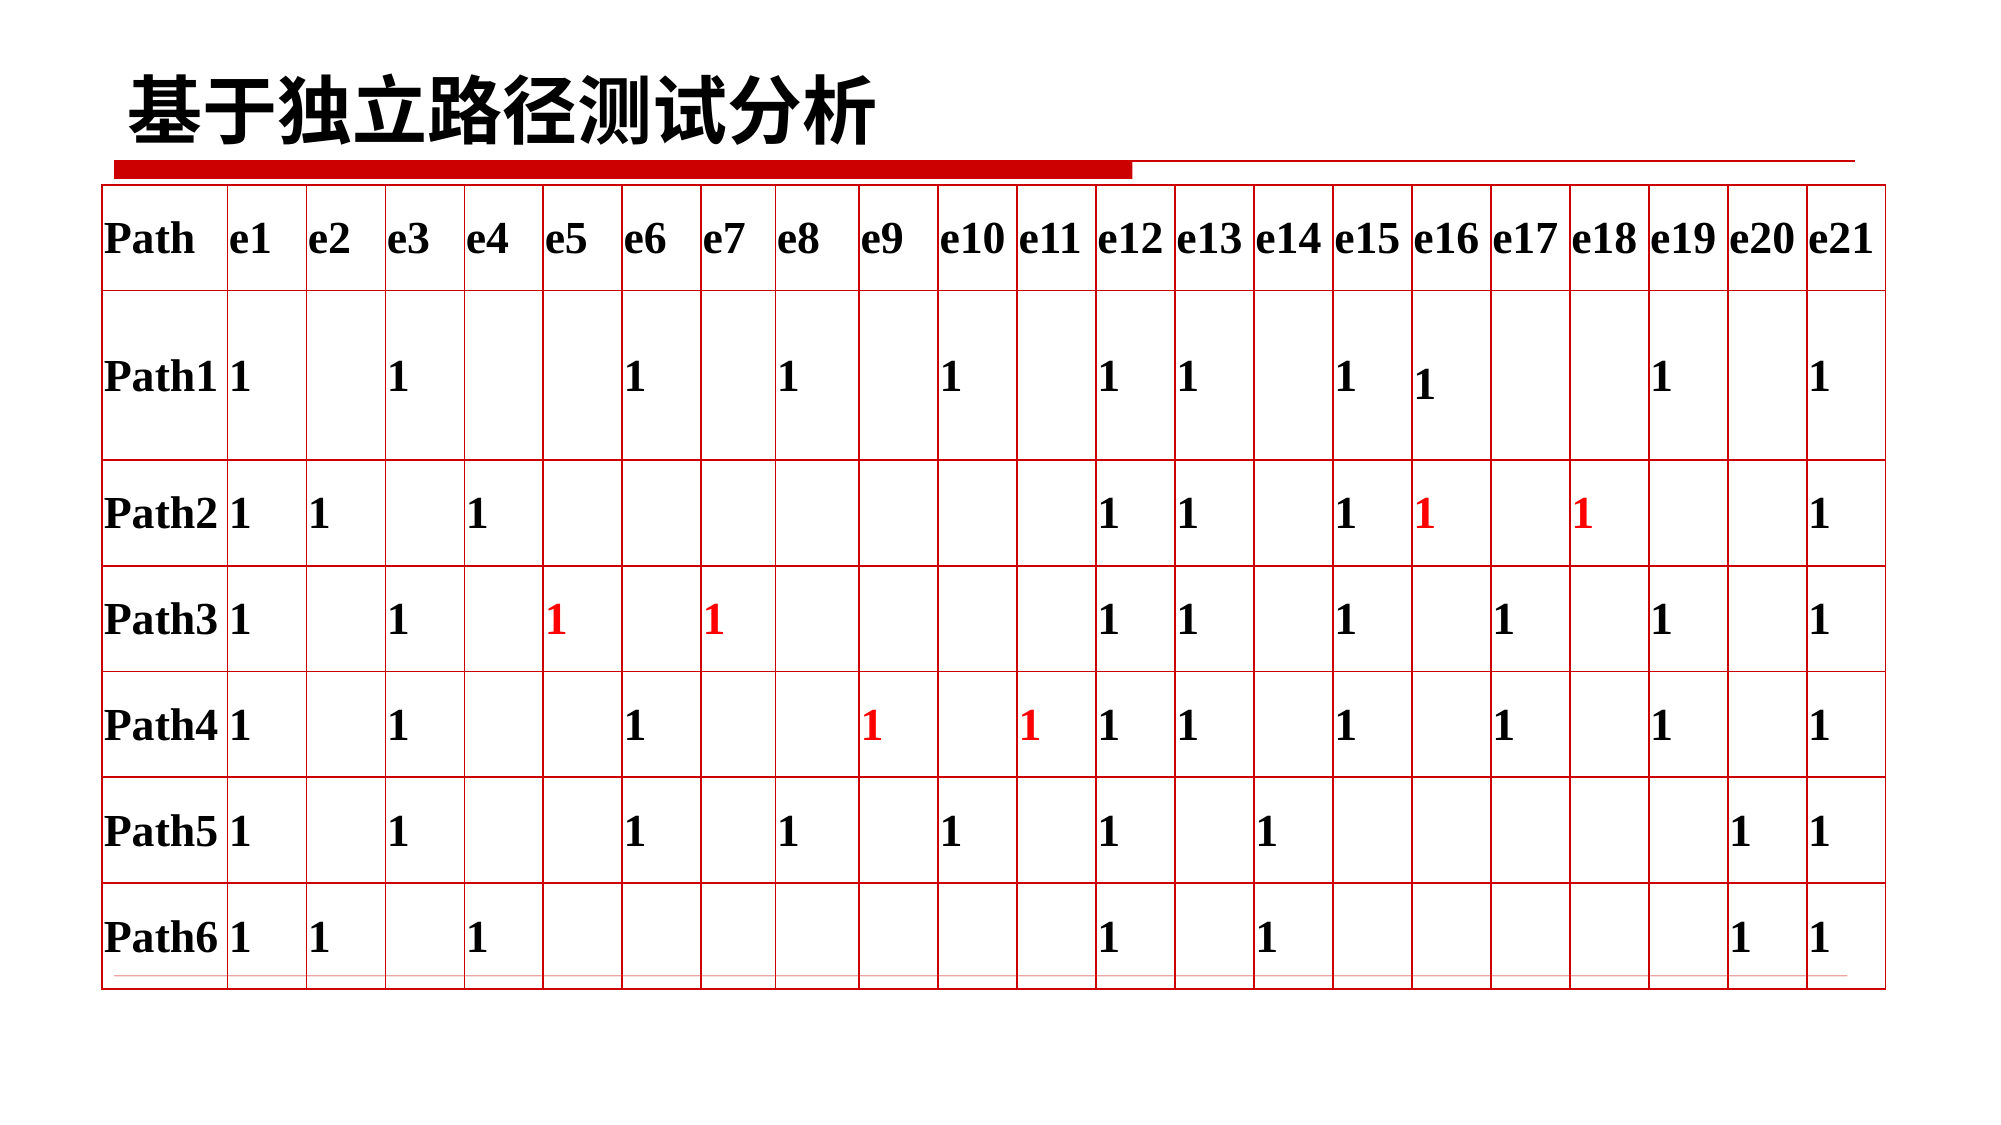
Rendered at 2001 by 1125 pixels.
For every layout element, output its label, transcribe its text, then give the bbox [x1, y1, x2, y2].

table_cell [939, 884, 1016, 988]
table_cell 1 [465, 884, 542, 988]
table_cell [1492, 291, 1569, 459]
table_cell [1650, 884, 1727, 988]
table_cell [544, 778, 621, 882]
table_cell [702, 461, 775, 565]
table_header e3 [386, 186, 464, 290]
table_cell [702, 884, 775, 988]
table_cell [1413, 672, 1490, 776]
table_cell [544, 461, 621, 565]
table_cell [1018, 461, 1095, 565]
table_header e6 [623, 186, 700, 290]
table_cell [1334, 778, 1411, 882]
table_cell [465, 672, 542, 776]
table_cell [307, 672, 385, 776]
table_cell [1729, 567, 1806, 671]
table_cell 1 [623, 291, 700, 459]
table_cell 1 [623, 778, 700, 882]
table_cell 1 [1176, 291, 1253, 459]
table_cell [386, 884, 464, 988]
table_cell 1 [386, 672, 464, 776]
table_cell [860, 291, 937, 459]
table_cell [702, 291, 775, 459]
table_cell 1 [228, 461, 306, 565]
table_cell Path2 [103, 461, 227, 565]
table_cell [623, 567, 700, 671]
table_cell [1492, 884, 1569, 988]
table_cell [1729, 461, 1806, 565]
table_cell 1 [1650, 291, 1727, 459]
table_cell 1 [939, 778, 1016, 882]
table_cell [1413, 884, 1490, 988]
table_cell [307, 778, 385, 882]
table_cell [623, 884, 700, 988]
table_header e11 [1018, 186, 1095, 290]
table_cell [386, 461, 464, 565]
table_cell [702, 778, 775, 882]
table_cell 1 [860, 672, 937, 776]
table_cell 1 [1097, 567, 1174, 671]
table_cell 1 [386, 778, 464, 882]
table_cell 1 [307, 461, 385, 565]
table_cell [1650, 778, 1727, 882]
table_cell 1 [228, 291, 306, 459]
table_cell 1 [1097, 461, 1174, 565]
table_header e8 [776, 186, 858, 290]
table_cell 1 [1176, 672, 1253, 776]
table_cell 1 [1255, 778, 1332, 882]
table_header e18 [1571, 186, 1648, 290]
table_cell 1 [1492, 567, 1569, 671]
table_cell [1018, 567, 1095, 671]
table_cell 1 [386, 567, 464, 671]
table_cell [1018, 778, 1095, 882]
table_cell [1650, 461, 1727, 565]
table_cell [307, 291, 385, 459]
table_cell 1 [1413, 291, 1490, 459]
table_cell [1571, 672, 1648, 776]
table_cell 1 [1808, 778, 1885, 882]
table_cell [1571, 291, 1648, 459]
table_cell 1 [1255, 884, 1332, 988]
table_cell [1018, 884, 1095, 988]
table_header e19 [1650, 186, 1727, 290]
table_cell [776, 567, 858, 671]
table_cell [1729, 291, 1806, 459]
table_header e20 [1729, 186, 1806, 290]
table_header e15 [1334, 186, 1411, 290]
table_cell 1 [228, 884, 306, 988]
table_cell 1 [386, 291, 464, 459]
table_cell 1 [228, 672, 306, 776]
table_cell [860, 778, 937, 882]
table_cell Path6 [103, 884, 227, 988]
table_cell [939, 672, 1016, 776]
table_cell 1 [465, 461, 542, 565]
table_cell [776, 461, 858, 565]
table_cell [860, 884, 937, 988]
table_cell 1 [1808, 461, 1885, 565]
table_cell 1 [623, 672, 700, 776]
table_cell 1 [228, 778, 306, 882]
title 基于独立路径测试分析 [112, 42, 1863, 161]
table_header e2 [307, 186, 385, 290]
table_cell 1 [1018, 672, 1095, 776]
table_cell 1 [702, 567, 775, 671]
table_cell 1 [776, 778, 858, 882]
table_cell 1 [939, 291, 1016, 459]
table_cell 1 [1492, 672, 1569, 776]
table_header e12 [1097, 186, 1174, 290]
table_cell [1492, 778, 1569, 882]
table_cell 1 [1729, 884, 1806, 988]
table_cell [939, 461, 1016, 565]
table_cell 1 [1650, 672, 1727, 776]
table_cell [1413, 567, 1490, 671]
table_cell [1255, 461, 1332, 565]
table_cell 1 [1097, 291, 1174, 459]
table_cell 1 [1097, 778, 1174, 882]
table_header e4 [465, 186, 542, 290]
table_cell 1 [1808, 291, 1885, 459]
table_cell [1729, 672, 1806, 776]
table_cell 1 [1808, 884, 1885, 988]
table_cell 1 [228, 567, 306, 671]
table_cell 1 [1176, 461, 1253, 565]
table_cell [1176, 778, 1253, 882]
table_cell 1 [776, 291, 858, 459]
table_cell 1 [1176, 567, 1253, 671]
table_cell 1 [1334, 567, 1411, 671]
table_cell Path4 [103, 672, 227, 776]
table_cell 1 [1571, 461, 1648, 565]
table_cell [776, 672, 858, 776]
table_cell [1571, 884, 1648, 988]
table_cell [1334, 884, 1411, 988]
table_cell Path3 [103, 567, 227, 671]
table_cell [307, 567, 385, 671]
table_cell [1492, 461, 1569, 565]
table_cell [544, 672, 621, 776]
table_header e9 [860, 186, 937, 290]
table_cell [1255, 291, 1332, 459]
table_cell [1571, 567, 1648, 671]
table_header e7 [702, 186, 775, 290]
table_cell [623, 461, 700, 565]
table_cell [1413, 778, 1490, 882]
table_header e16 [1413, 186, 1490, 290]
table_cell 1 [1808, 567, 1885, 671]
table_cell 1 [307, 884, 385, 988]
table_cell [544, 291, 621, 459]
table_header e21 [1808, 186, 1885, 290]
table_header e13 [1176, 186, 1253, 290]
table_header e17 [1492, 186, 1569, 290]
table_cell 1 [544, 567, 621, 671]
table_cell [465, 567, 542, 671]
table_cell 1 [1097, 884, 1174, 988]
table_header Path [103, 186, 227, 290]
table_cell Path5 [103, 778, 227, 882]
table_cell [1255, 672, 1332, 776]
table_cell 1 [1334, 291, 1411, 459]
table_cell [1571, 778, 1648, 882]
table_cell 1 [1808, 672, 1885, 776]
table_header e1 [228, 186, 306, 290]
table_cell 1 [1097, 672, 1174, 776]
table_cell [939, 567, 1016, 671]
table_cell [1255, 567, 1332, 671]
table_cell [776, 884, 858, 988]
table_cell 1 [1650, 567, 1727, 671]
table_header e5 [544, 186, 621, 290]
table_cell [702, 672, 775, 776]
table_cell 1 [1729, 778, 1806, 882]
table_cell [1018, 291, 1095, 459]
table_cell Path1 [103, 291, 227, 459]
table_cell [1176, 884, 1253, 988]
table_cell [544, 884, 621, 988]
table_cell [860, 567, 937, 671]
table_cell [465, 778, 542, 882]
table_cell 1 [1334, 672, 1411, 776]
table_header e10 [939, 186, 1016, 290]
table_header e14 [1255, 186, 1332, 290]
table_cell [860, 461, 937, 565]
table_cell 1 [1413, 461, 1490, 565]
table_cell 1 [1334, 461, 1411, 565]
table_cell [465, 291, 542, 459]
